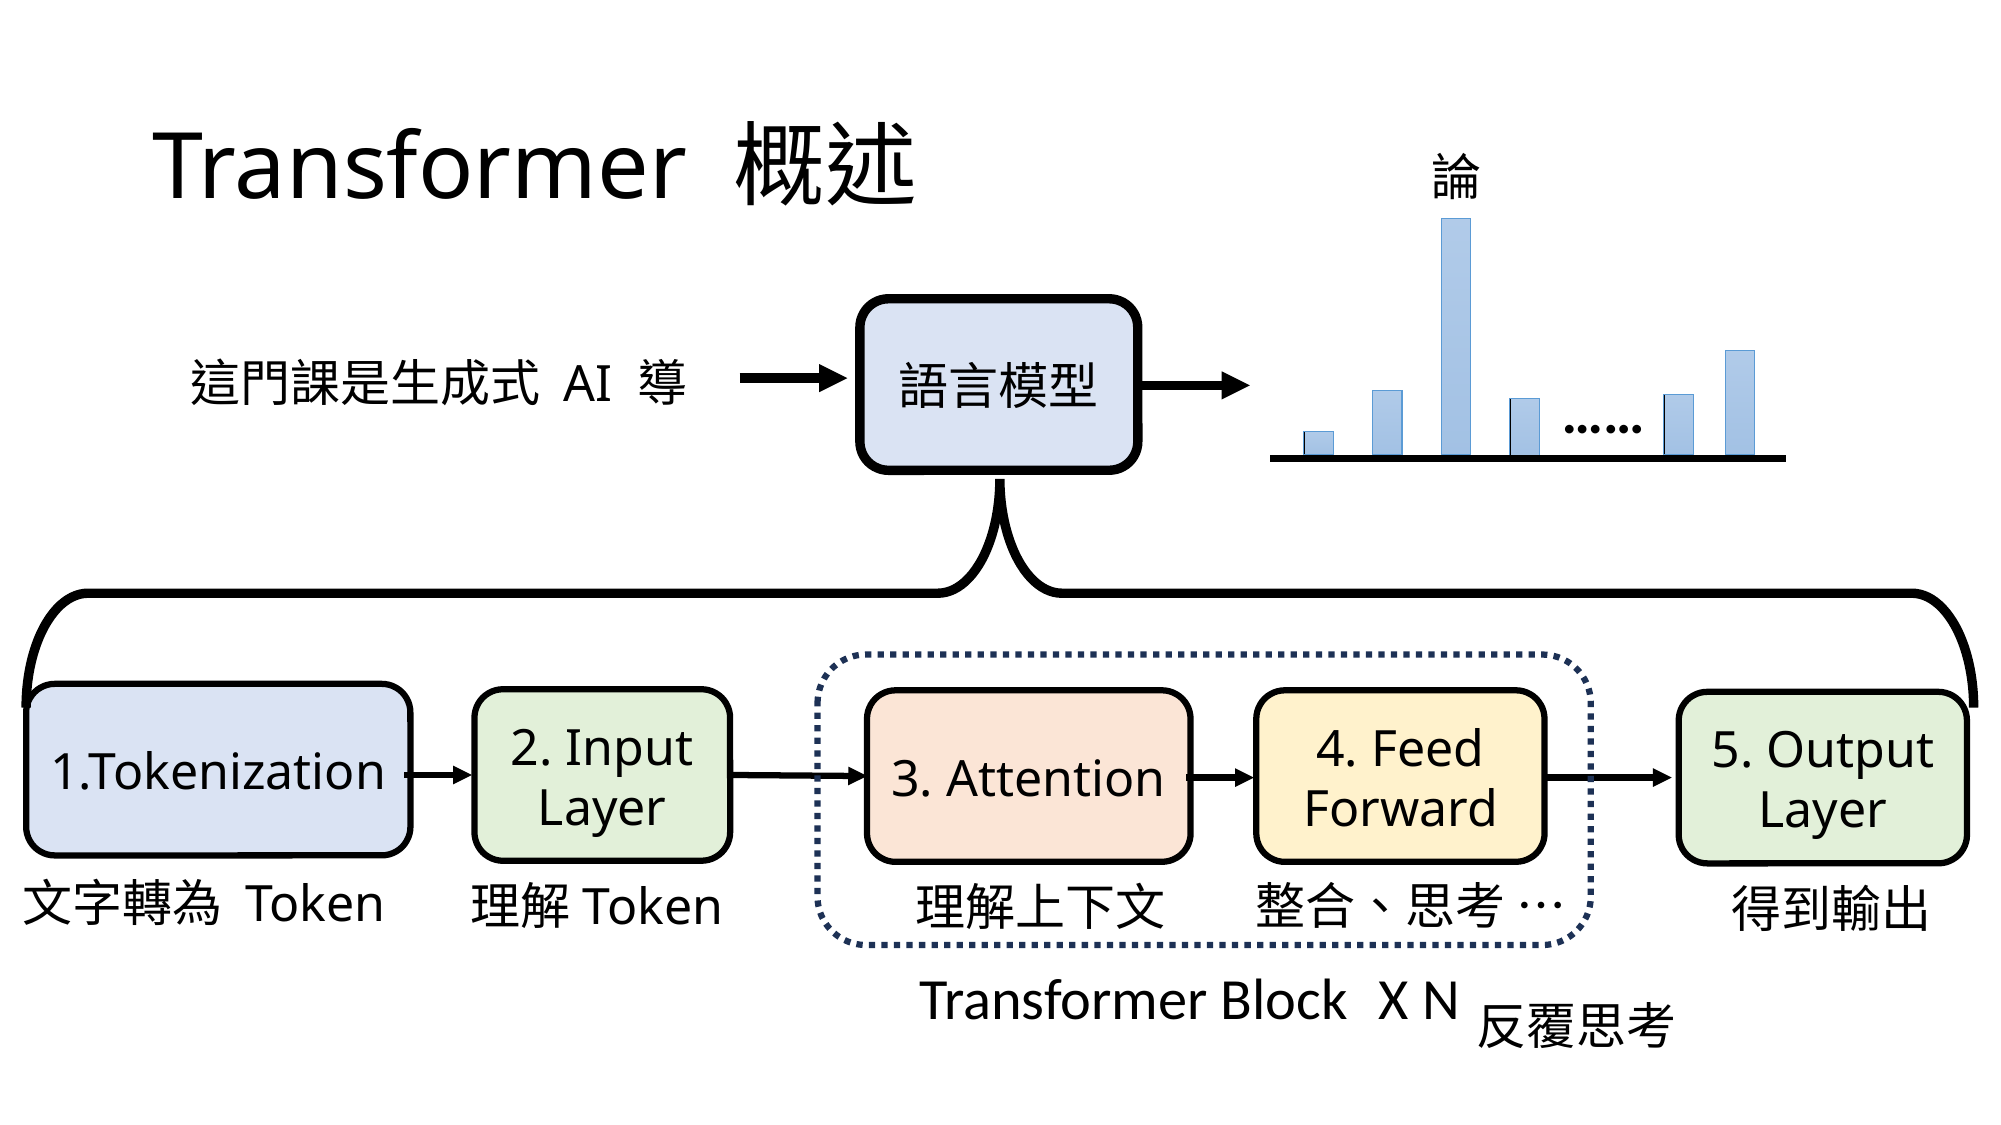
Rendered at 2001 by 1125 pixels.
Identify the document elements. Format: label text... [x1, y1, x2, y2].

text_box 反覆思考 [1352, 987, 1800, 1063]
text_box 理解Token [379, 867, 816, 943]
text_box 5. Output Layer [1677, 708, 1969, 865]
text_box 2. Input Layer [473, 708, 732, 862]
text_box X N [1333, 953, 1506, 1039]
text_box 整合、思考 … [1187, 867, 1635, 943]
text_box [25, 478, 1975, 708]
text_box [852, 943, 1558, 947]
text_box [816, 653, 1592, 867]
text_box 文字轉為 Token [0, 864, 435, 940]
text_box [125, 138, 1786, 471]
text_box 1.Tokenization [25, 708, 412, 857]
text_box 得到輸出 [1706, 870, 1958, 946]
text_box Transformer Block [807, 953, 1333, 1039]
text_box 理解上下文 [816, 867, 1187, 943]
title Transformer 概述 [137, 59, 1863, 278]
